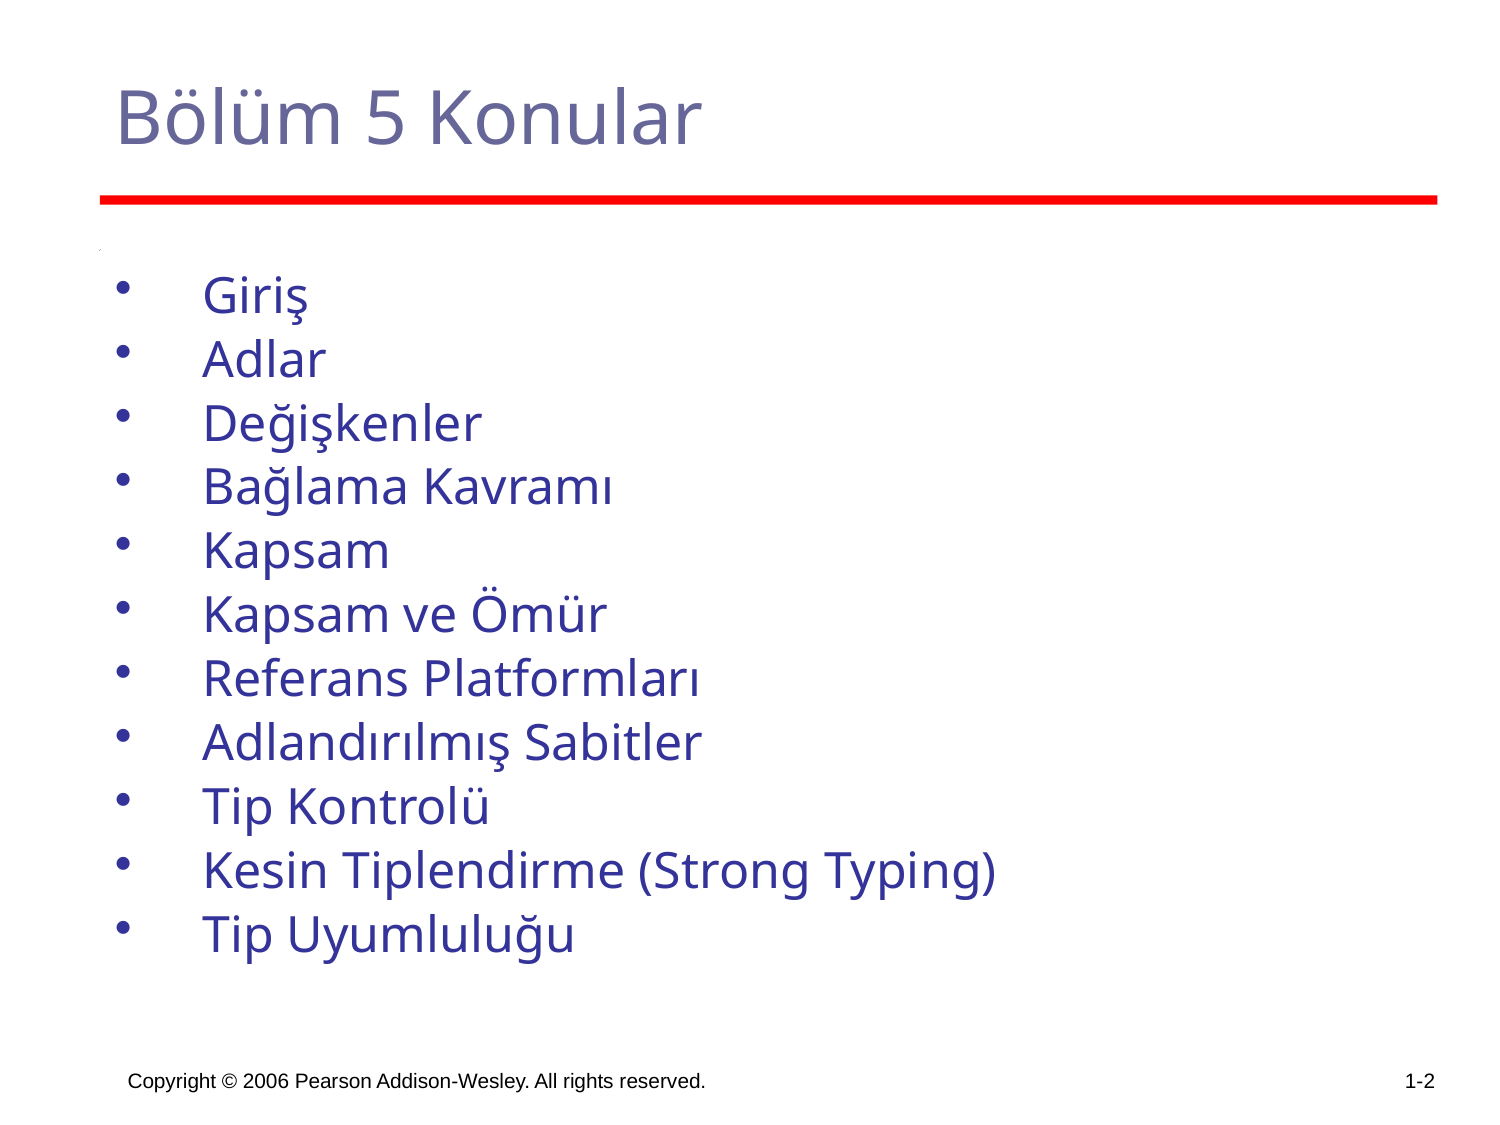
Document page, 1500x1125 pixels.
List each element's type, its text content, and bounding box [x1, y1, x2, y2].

list Giriş Adlar Değişkenler Bağlama Kavramı Kapsam Kapsam ve Ömür Referans Platformları Adlandırılmış Sabitler Tip Kontrolü Kesin Tiplendirme (Strong Typing) Tip Uyumluluğu [99, 262, 1438, 1013]
footer Copyright © 2006 Pearson Addison-Wesley. All rights reserved. [112, 1025, 800, 1100]
title Bölüm 5 Konular [99, 62, 1438, 250]
slide_number 1-2 [1137, 1025, 1450, 1100]
